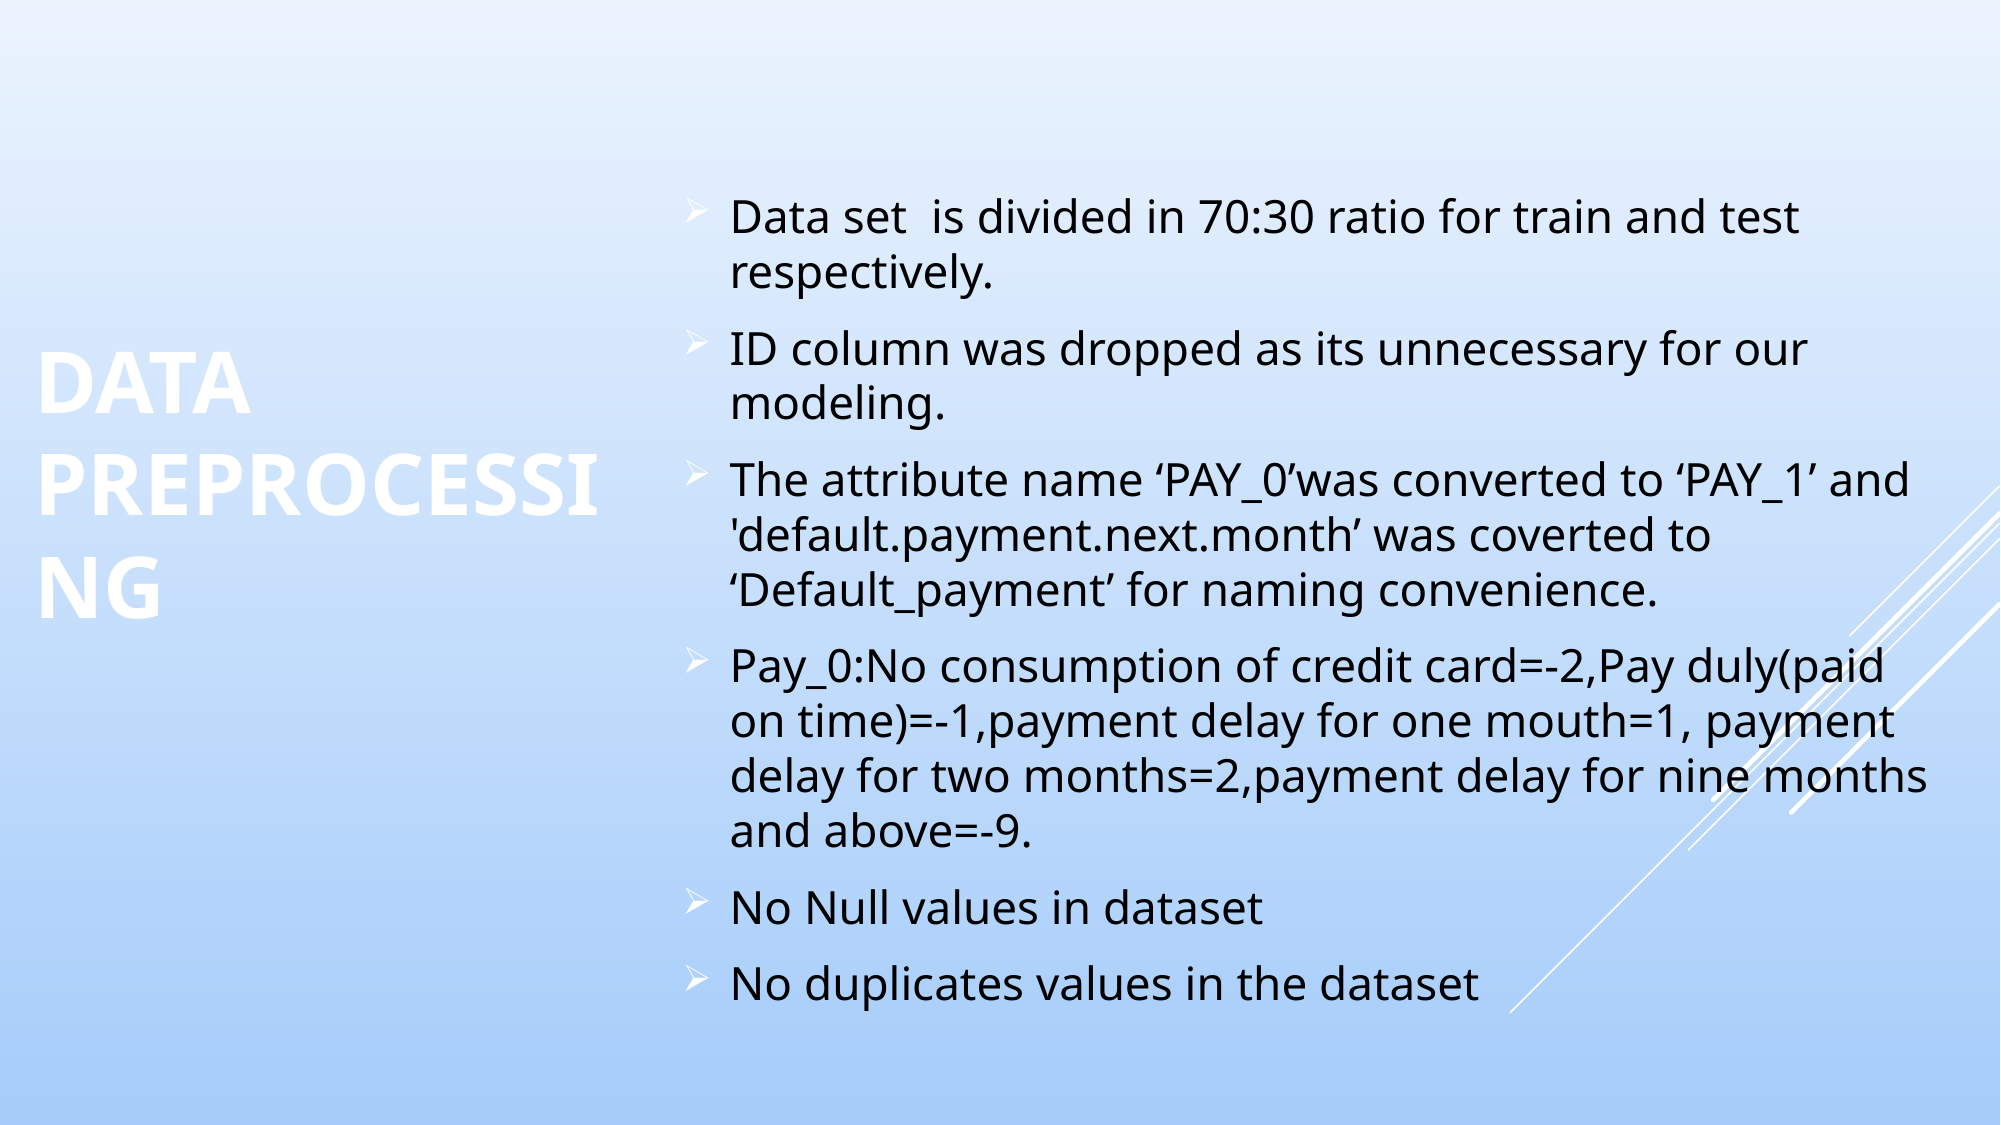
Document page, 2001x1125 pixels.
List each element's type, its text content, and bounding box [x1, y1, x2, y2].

title DATA PREPROCESSING [19, 181, 667, 782]
list Data set is divided in 70:30 ratio for train and test respectively. ID column was dropped as its unnecessary for our modeling. The attribute name ‘PAY_0’was converted to ‘PAY_1’ and 'default.payment.next.month’ was coverted to ‘Default_payment’ for naming convenience. Pay_0:No consumption of credit card=-2,Pay duly(paid on time)=-1,payment delay for one mouth=1, payment delay for two months=2,payment delay for nine months and above=-9. No Null values in dataset No duplicates values in the dataset [667, 157, 1963, 1041]
